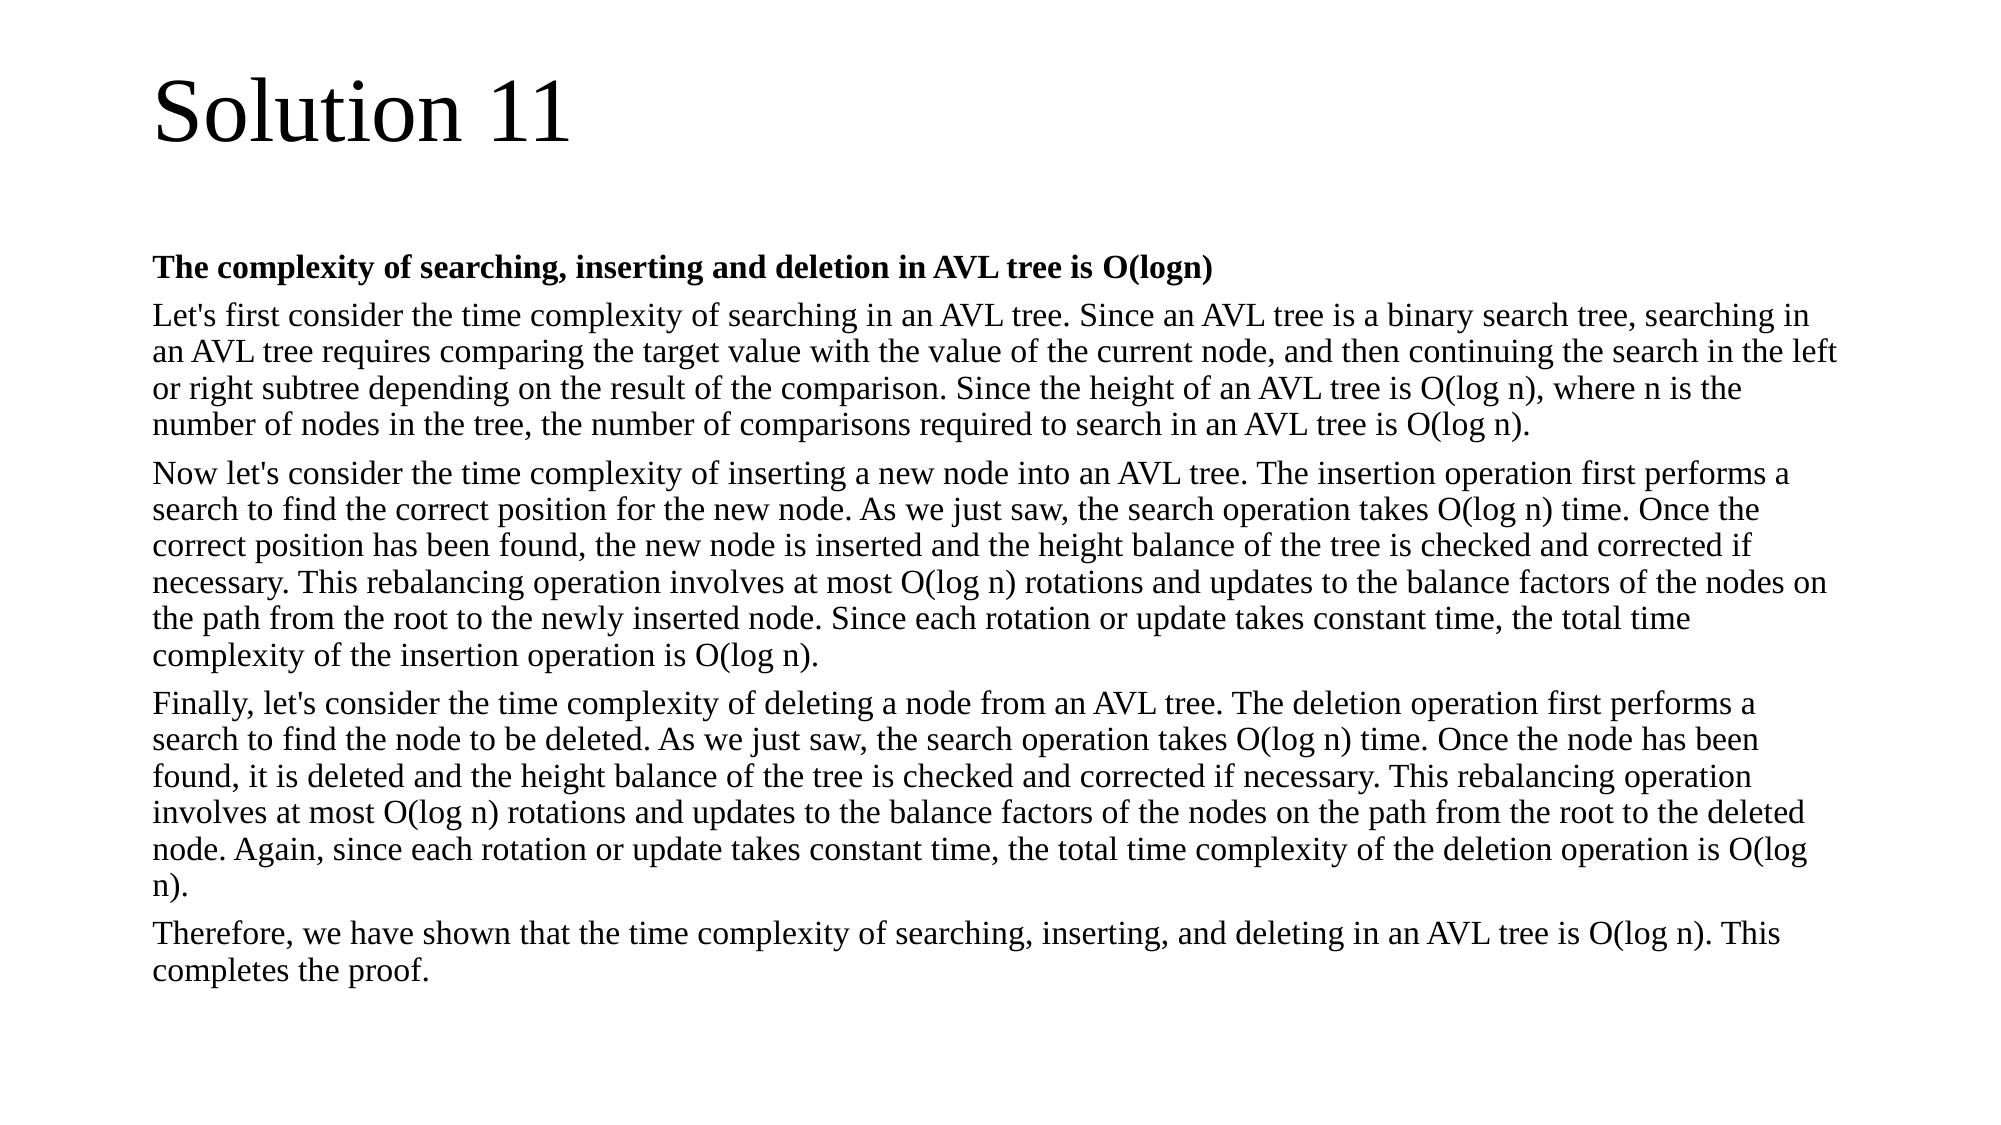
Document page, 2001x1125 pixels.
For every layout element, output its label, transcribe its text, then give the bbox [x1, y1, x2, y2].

list The complexity of searching, inserting and deletion in AVL tree is Ο(logn) Let's first consider the time complexity of searching in an AVL tree. Since an AVL tree is a binary search tree, searching in an AVL tree requires comparing the target value with the value of the current node, and then continuing the search in the left or right subtree depending on the result of the comparison. Since the height of an AVL tree is O(log n), where n is the number of nodes in the tree, the number of comparisons required to search in an AVL tree is O(log n). Now let's consider the time complexity of inserting a new node into an AVL tree. The insertion operation first performs a search to find the correct position for the new node. As we just saw, the search operation takes O(log n) time. Once the correct position has been found, the new node is inserted and the height balance of the tree is checked and corrected if necessary. This rebalancing operation involves at most O(log n) rotations and updates to the balance factors of the nodes on the path from the root to the newly inserted node. Since each rotation or update takes constant time, the total time complexity of the insertion operation is O(log n). Finally, let's consider the time complexity of deleting a node from an AVL tree. The deletion operation first performs a search to find the node to be deleted. As we just saw, the search operation takes O(log n) time. Once the node has been found, it is deleted and the height balance of the tree is checked and corrected if necessary. This rebalancing operation involves at most O(log n) rotations and updates to the balance factors of the nodes on the path from the root to the deleted node. Again, since each rotation or update takes constant time, the total time complexity of the deletion operation is O(log n). Therefore, we have shown that the time complexity of searching, inserting, and deleting in an AVL tree is O(log n). This completes the proof. [137, 241, 1863, 1014]
title Solution 11 [137, 3, 1863, 221]
